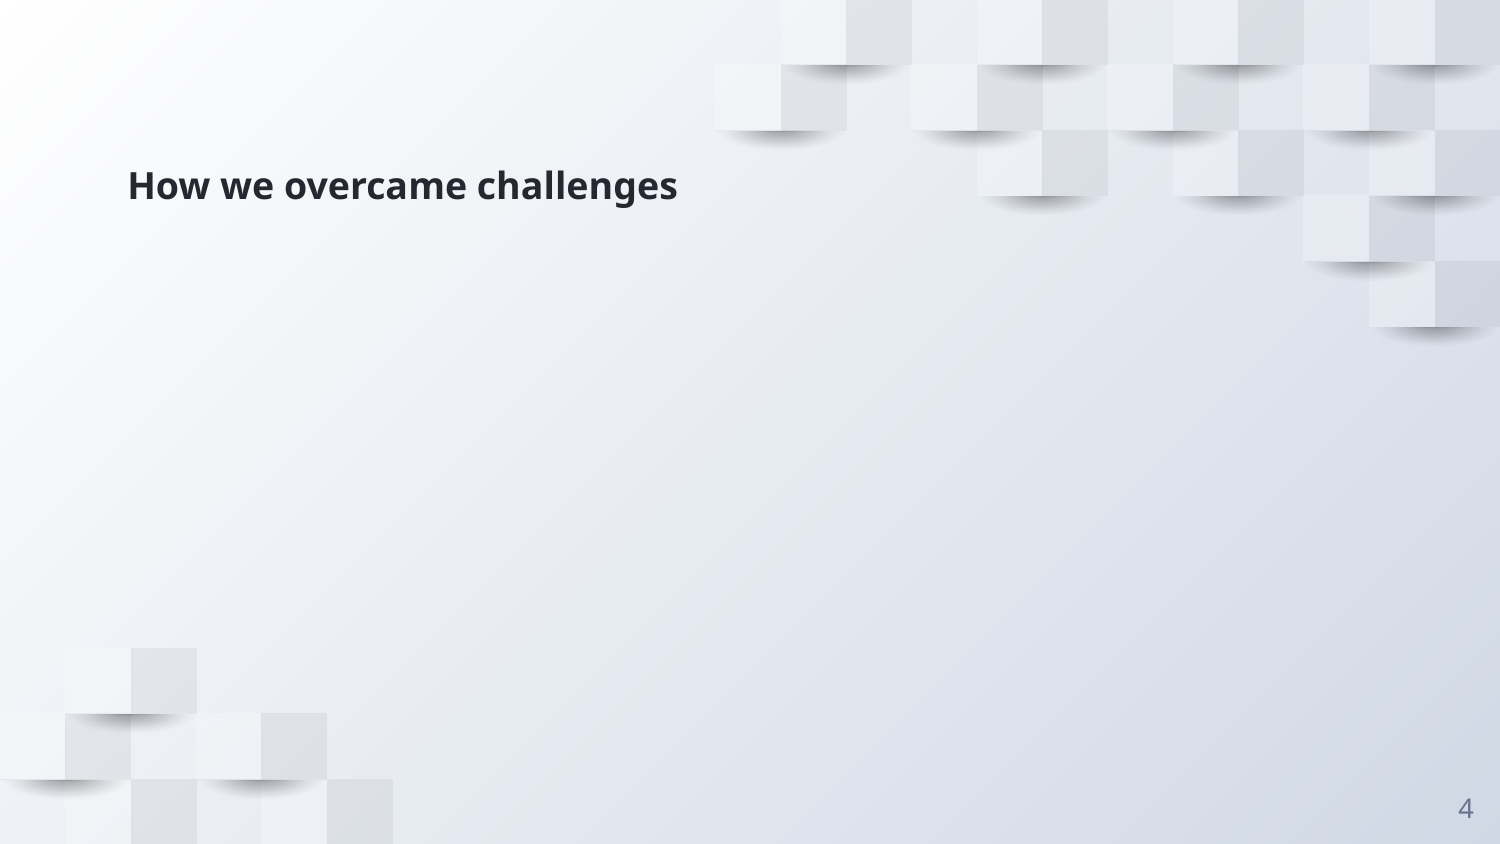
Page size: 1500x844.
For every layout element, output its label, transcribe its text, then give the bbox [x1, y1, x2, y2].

picture [715, 0, 1500, 347]
picture [0, 648, 393, 844]
slide_number 4 [1431, 776, 1500, 844]
title How we overcame challenges [127, 66, 716, 207]
